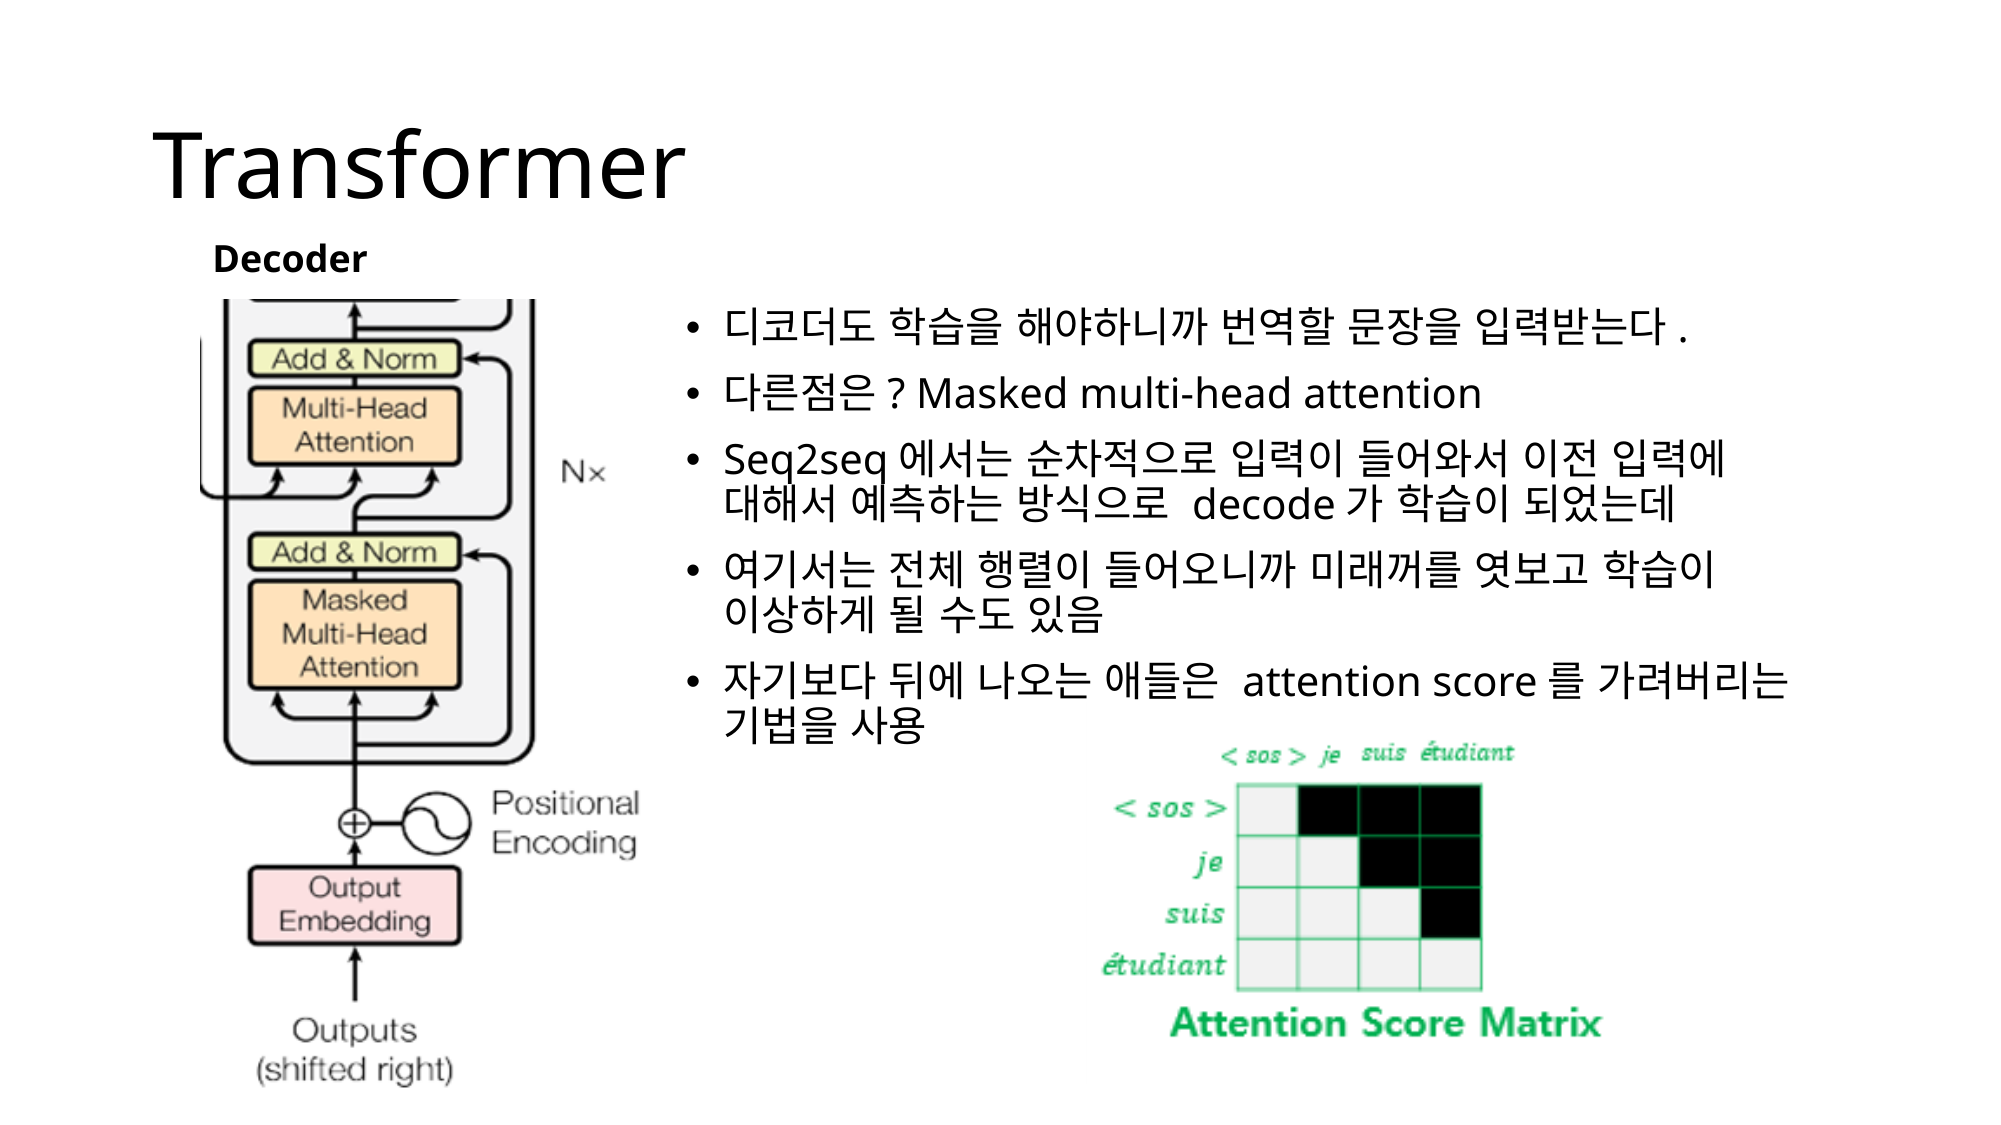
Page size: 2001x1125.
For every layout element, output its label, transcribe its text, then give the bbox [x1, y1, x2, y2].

picture [199, 299, 671, 1107]
text_box Decoder [197, 227, 383, 288]
title Transformer [137, 59, 1863, 278]
list 디코더도 학습을 해야하니까 번역할 문장을 입력받는다. 다른점은? Masked multi-head attention Seq2seq에서는 순차적으로 입력이 들어와서 이전 입력에 대해서 예측하는 방식으로 decode가 학습이 되었는데 여기서는 전체 행렬이 들어오니까 미래꺼를 엿보고 학습이 이상하게 될 수도 있음 자기보다 뒤에 나오는 애들은 attention score를 가려버리는 기법을 사용 [671, 299, 1863, 1014]
picture [1085, 702, 1653, 1084]
